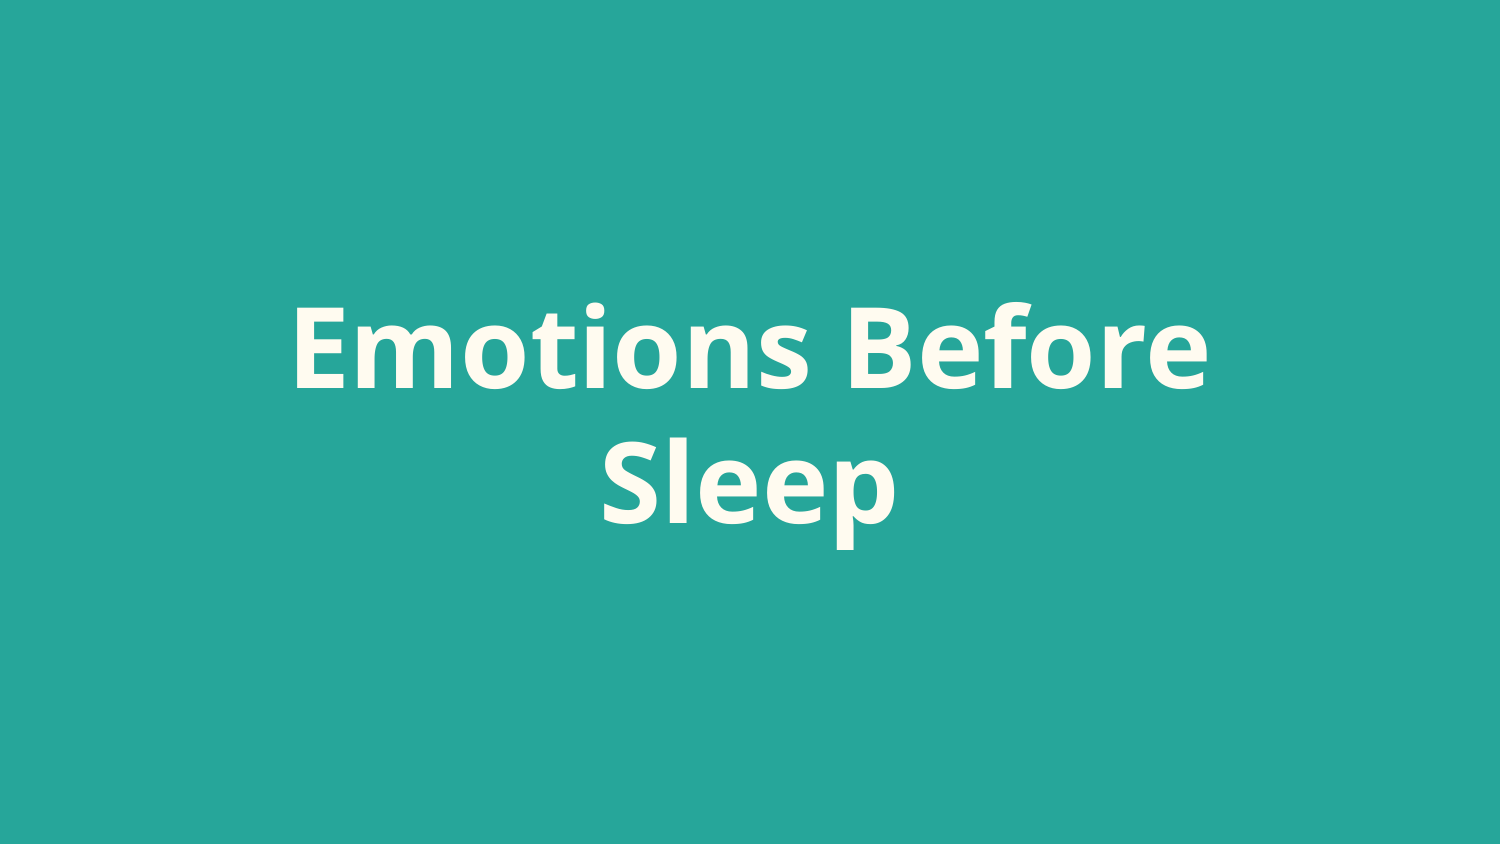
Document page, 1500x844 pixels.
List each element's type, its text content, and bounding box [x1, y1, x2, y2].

title Emotions Before Sleep [202, 261, 1298, 583]
